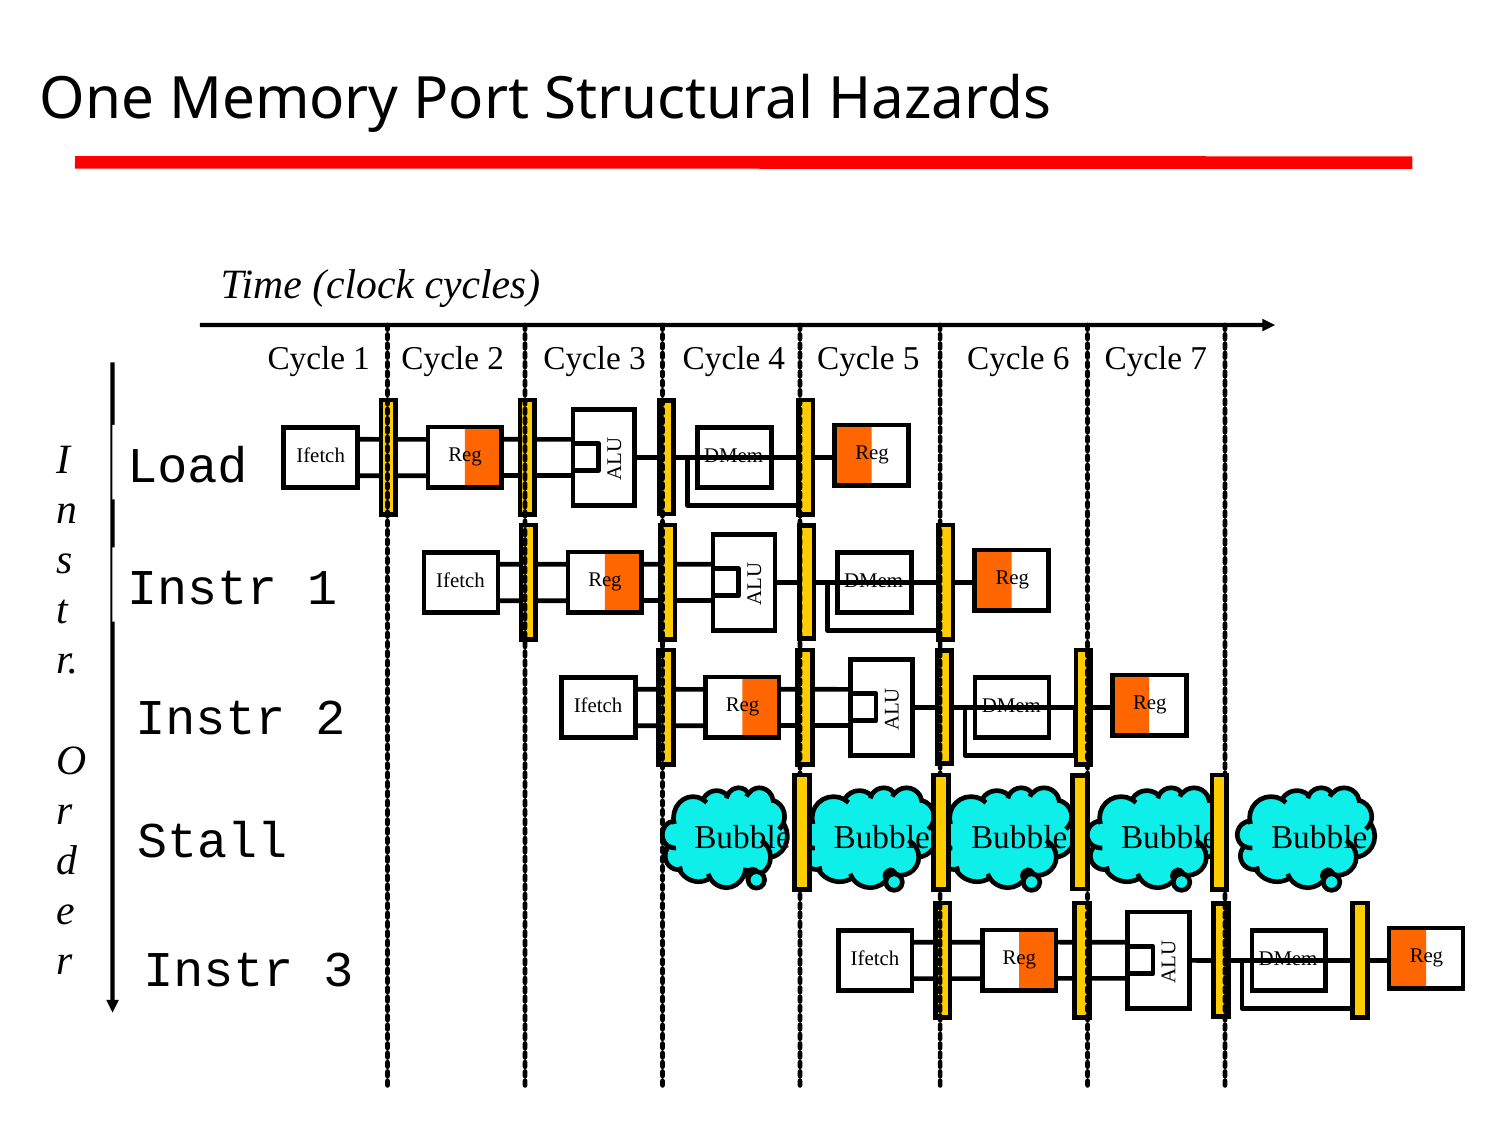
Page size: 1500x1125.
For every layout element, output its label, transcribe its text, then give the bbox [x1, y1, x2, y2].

text_box Reg [987, 936, 1052, 977]
text_box Reg [1118, 681, 1182, 722]
text_box [1225, 318, 1276, 332]
text_box Reg [840, 431, 904, 472]
text_box [106, 622, 119, 1013]
text_box [938, 525, 954, 640]
text_box [283, 427, 358, 433]
text_box [133, 207, 1471, 1081]
text_box [1074, 902, 1090, 1018]
text_box Bubble [662, 787, 788, 889]
text_box One Memory Port Structural Hazards [24, 24, 1478, 138]
text_box [936, 650, 952, 764]
text_box Ifetch [835, 936, 915, 977]
text_box [1242, 960, 1352, 1009]
text_box [850, 693, 870, 721]
text_box Cycle 1 [252, 329, 386, 385]
text_box Reg [433, 433, 497, 474]
text_box Stall [122, 800, 302, 876]
text_box [1127, 946, 1147, 974]
text_box [687, 457, 798, 506]
text_box [561, 677, 636, 683]
text_box Ifetch [281, 433, 360, 474]
text_box [659, 400, 674, 514]
text_box [658, 650, 674, 765]
text_box [708, 566, 713, 598]
text_box [1211, 774, 1227, 890]
text_box [794, 774, 810, 890]
text_box [1352, 902, 1368, 1018]
text_box Ifetch [421, 558, 500, 599]
text_box [660, 525, 675, 640]
text_box Instr 2 [120, 677, 361, 752]
text_box DMem [689, 433, 778, 457]
text_box [798, 399, 814, 515]
text_box [712, 534, 775, 631]
text_box Cycle 5 [802, 329, 935, 385]
text_box [568, 441, 573, 473]
text_box [568, 552, 642, 613]
text_box Bubble [810, 787, 933, 891]
text_box Reg [980, 556, 1044, 597]
text_box Reg [573, 558, 637, 599]
text_box DMem [829, 558, 919, 582]
text_box [1213, 903, 1229, 1017]
text_box Cycle 6 [952, 329, 1085, 385]
text_box [705, 677, 779, 738]
text_box ALU [870, 665, 911, 739]
text_box [837, 552, 912, 558]
text_box Reg [711, 683, 775, 724]
text_box [799, 525, 814, 639]
text_box [965, 707, 1075, 756]
text_box Ifetch [558, 683, 638, 724]
text_box [380, 399, 396, 515]
text_box [428, 427, 502, 488]
text_box [827, 582, 938, 631]
text_box DMem [1243, 936, 1333, 960]
text_box ALU [732, 540, 773, 614]
text_box [1123, 944, 1127, 976]
text_box [1251, 930, 1326, 936]
text_box [838, 930, 913, 936]
text_box [1388, 927, 1464, 989]
text_box [423, 552, 498, 558]
text_box [561, 724, 636, 738]
text_box [572, 409, 635, 506]
text_box Reg [1395, 934, 1459, 975]
text_box [797, 650, 813, 765]
text_box [697, 427, 772, 433]
text_box [834, 425, 909, 486]
text_box Instr 1 [112, 547, 352, 622]
text_box [974, 549, 1049, 611]
text_box [838, 977, 913, 991]
text_box Bubble [1237, 787, 1375, 891]
text_box Load [112, 424, 262, 500]
text_box Cycle 4 [667, 329, 801, 385]
text_box I n s t r. O r d e r [41, 425, 102, 990]
text_box [520, 399, 535, 515]
text_box Cycle 3 [528, 329, 661, 385]
text_box ALU [592, 415, 633, 489]
text_box [713, 568, 732, 596]
text_box [283, 474, 358, 488]
text_box [975, 677, 1049, 683]
text_box [846, 691, 850, 723]
text_box [521, 525, 536, 640]
text_box [1127, 912, 1190, 1009]
text_box [572, 443, 592, 471]
text_box Time (clock cycles) [205, 249, 556, 315]
text_box Cycle 7 [1089, 329, 1223, 385]
text_box [850, 659, 913, 756]
text_box [1112, 675, 1187, 736]
text_box Cycle 2 [386, 329, 519, 385]
text_box [1075, 650, 1091, 765]
text_box [933, 774, 949, 890]
text_box [982, 929, 1056, 991]
text_box Bubble [1088, 787, 1211, 891]
text_box [935, 902, 951, 1018]
text_box [423, 599, 498, 613]
text_box DMem [967, 683, 1056, 707]
text_box ALU [1147, 918, 1187, 991]
text_box [1072, 775, 1088, 889]
text_box Instr 3 [128, 928, 368, 1004]
text_box Bubble [949, 787, 1072, 891]
